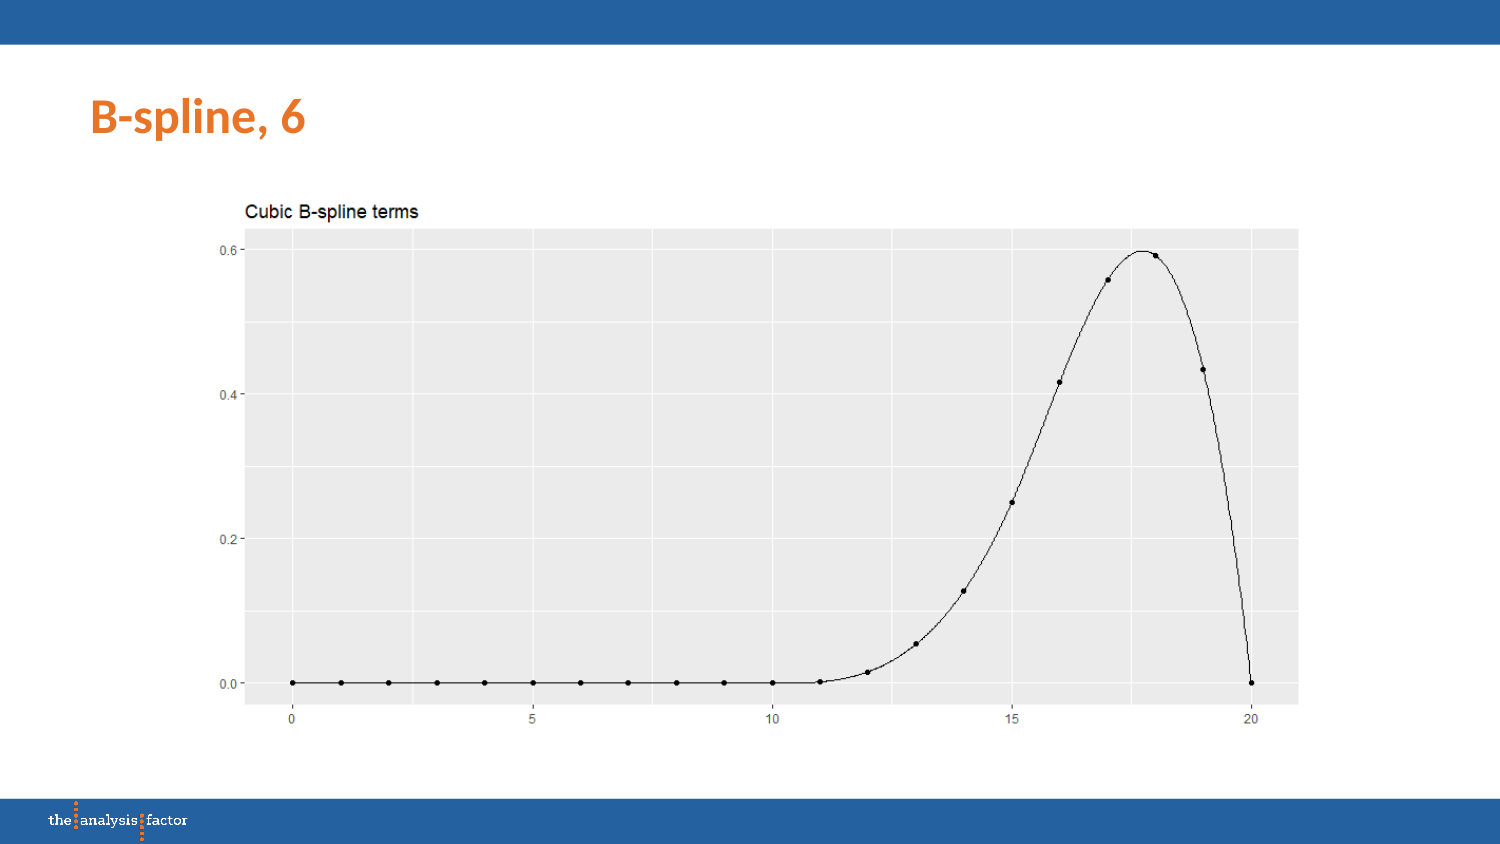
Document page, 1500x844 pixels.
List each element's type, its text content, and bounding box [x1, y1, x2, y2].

title B-spline, 6 [75, 43, 1425, 185]
picture [48, 801, 188, 842]
picture [193, 195, 1307, 753]
